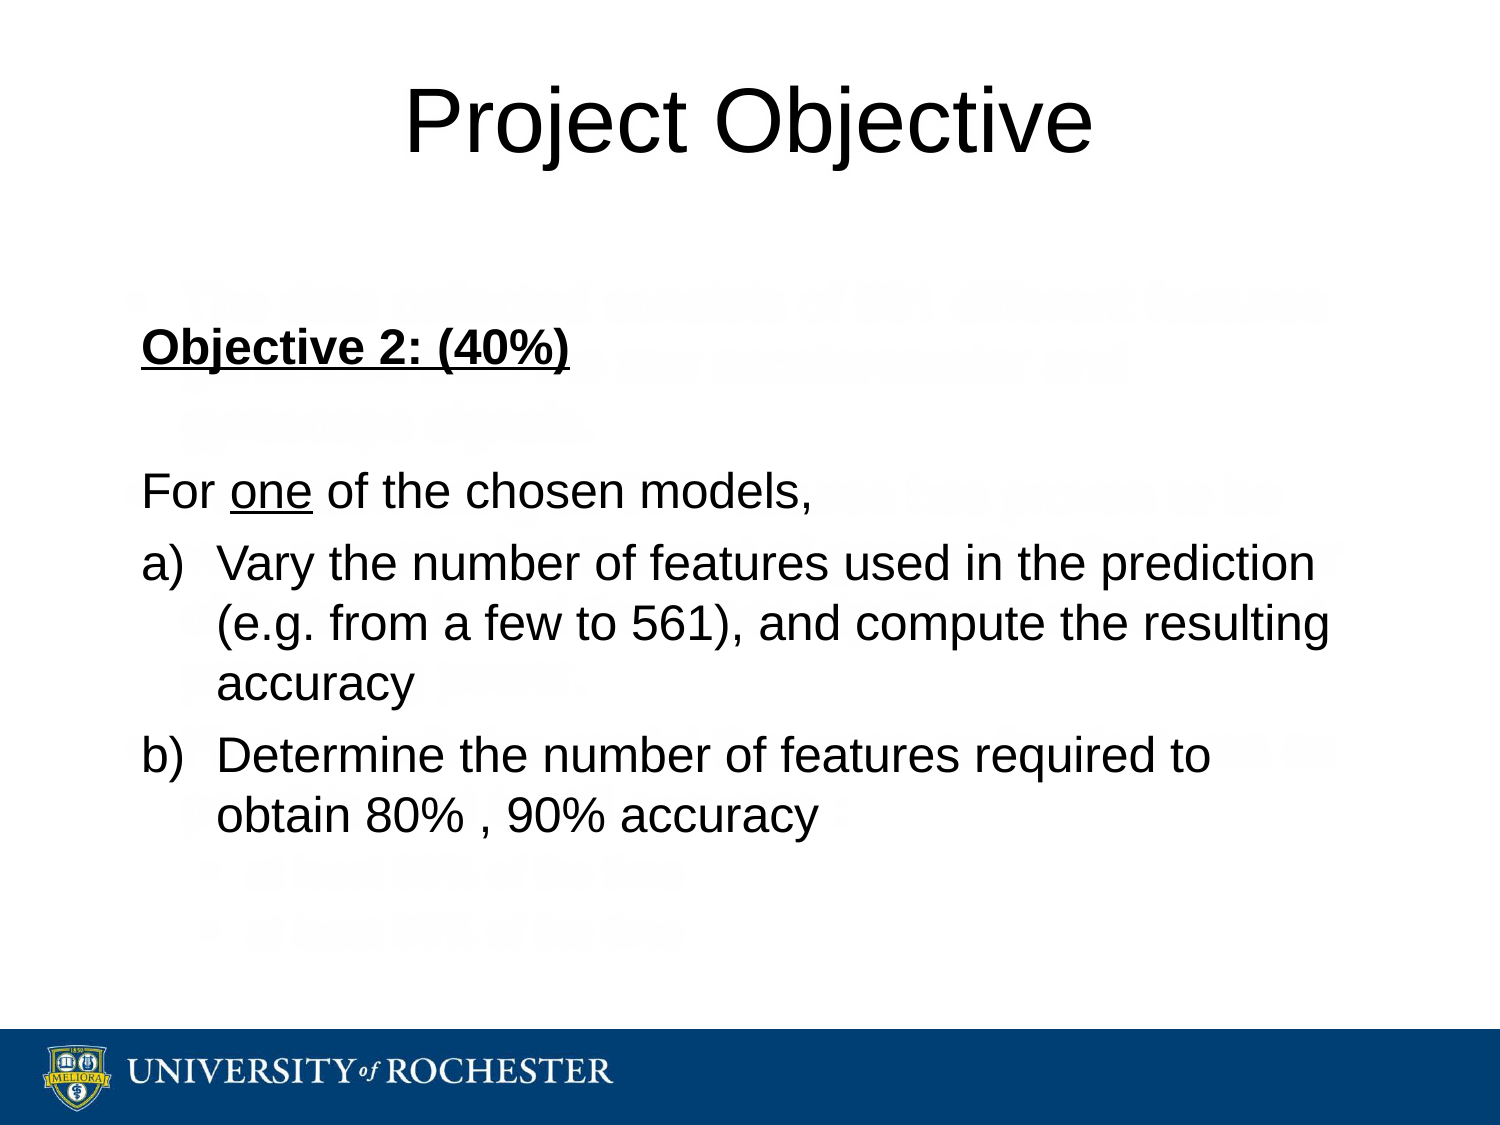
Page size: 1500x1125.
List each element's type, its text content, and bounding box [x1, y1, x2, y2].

text_box Objective 2: (40%) For one of the chosen models, Vary the number of features used in the prediction (e.g. from a few to 561), and compute the resulting accuracy Determine the number of features required to obtain 80% , 90% accuracy [139, 312, 1359, 843]
text_box [337, 29, 1160, 240]
title Project Objective [401, 59, 1099, 247]
picture [0, 1029, 1500, 1125]
text_box [89, 247, 1394, 990]
